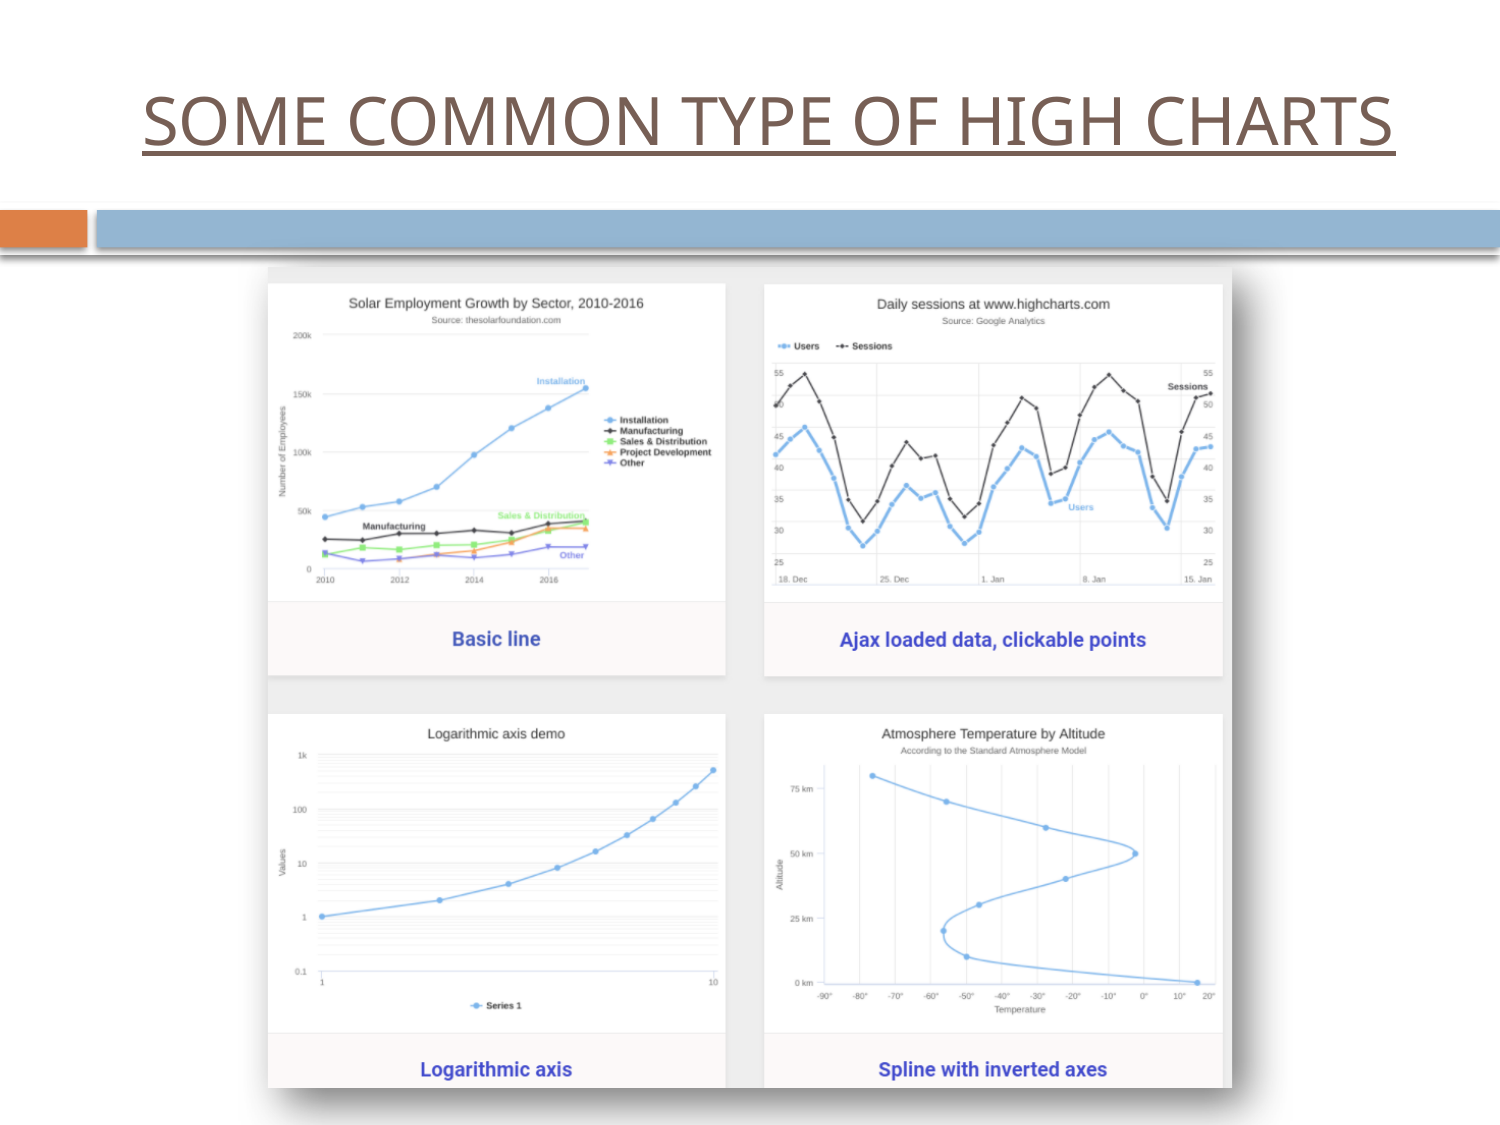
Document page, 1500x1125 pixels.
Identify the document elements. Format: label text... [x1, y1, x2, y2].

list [267, 266, 1233, 1088]
title SOME COMMON TYPE OF HIGH CHARTS [100, 37, 1438, 200]
